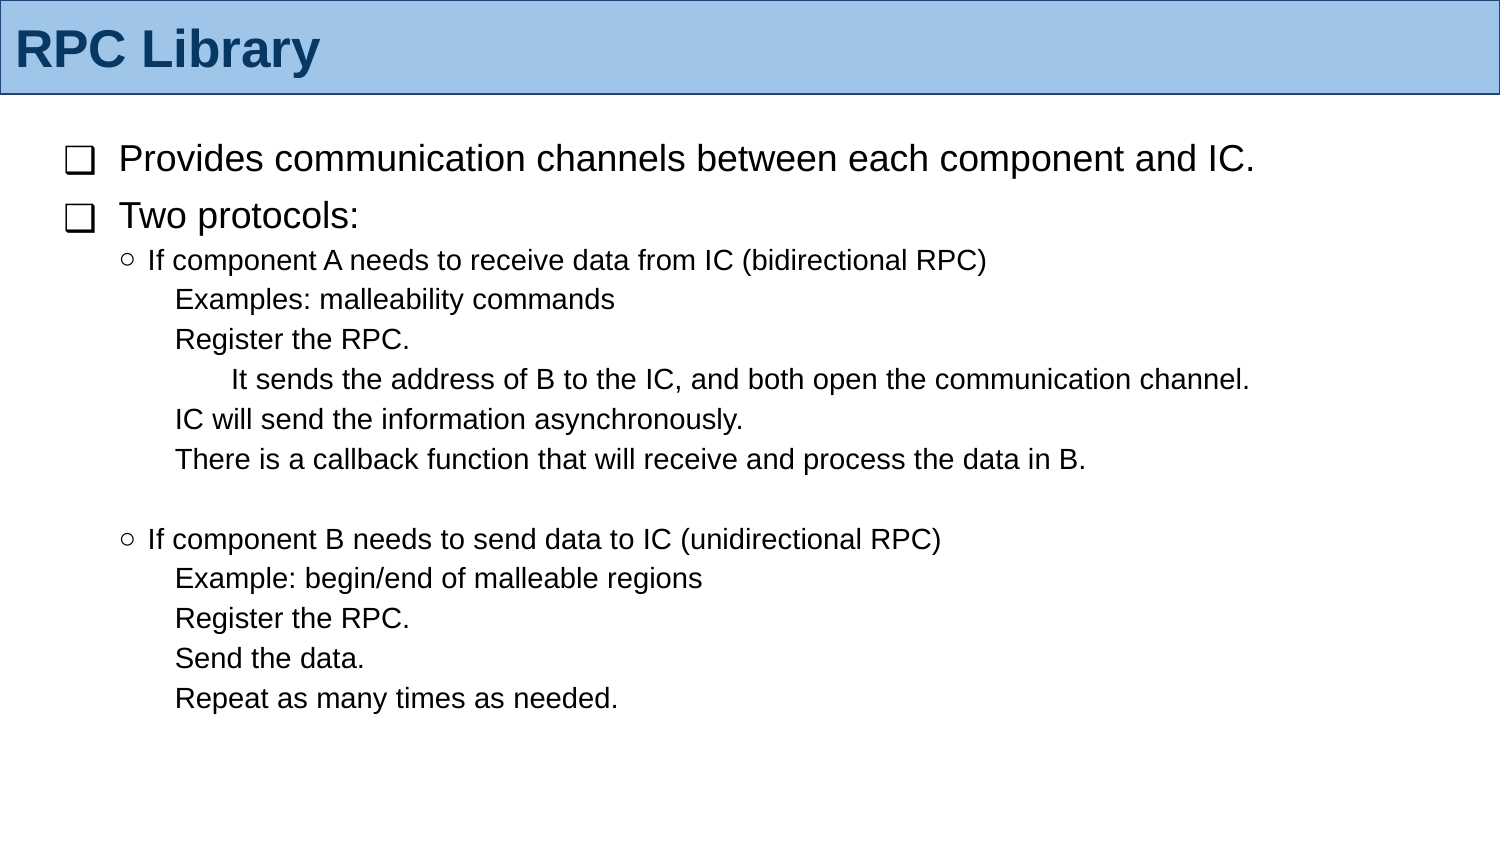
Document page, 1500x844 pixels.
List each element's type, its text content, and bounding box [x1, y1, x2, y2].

title RPC Library [0, 0, 1500, 94]
list Provides communication channels between each component and IC. Two protocols: If component A needs to receive data from IC (bidirectional RPC) Examples: malleability commands Register the RPC. It sends the address of B to the IC, and both open the communication channel. IC will send the information asynchronously. There is a callback function that will receive and process the data in B. If component B needs to send data to IC (unidirectional RPC) Example: begin/end of malleable regions Register the RPC. Send the data. Repeat as many times as needed. [51, 133, 1449, 820]
